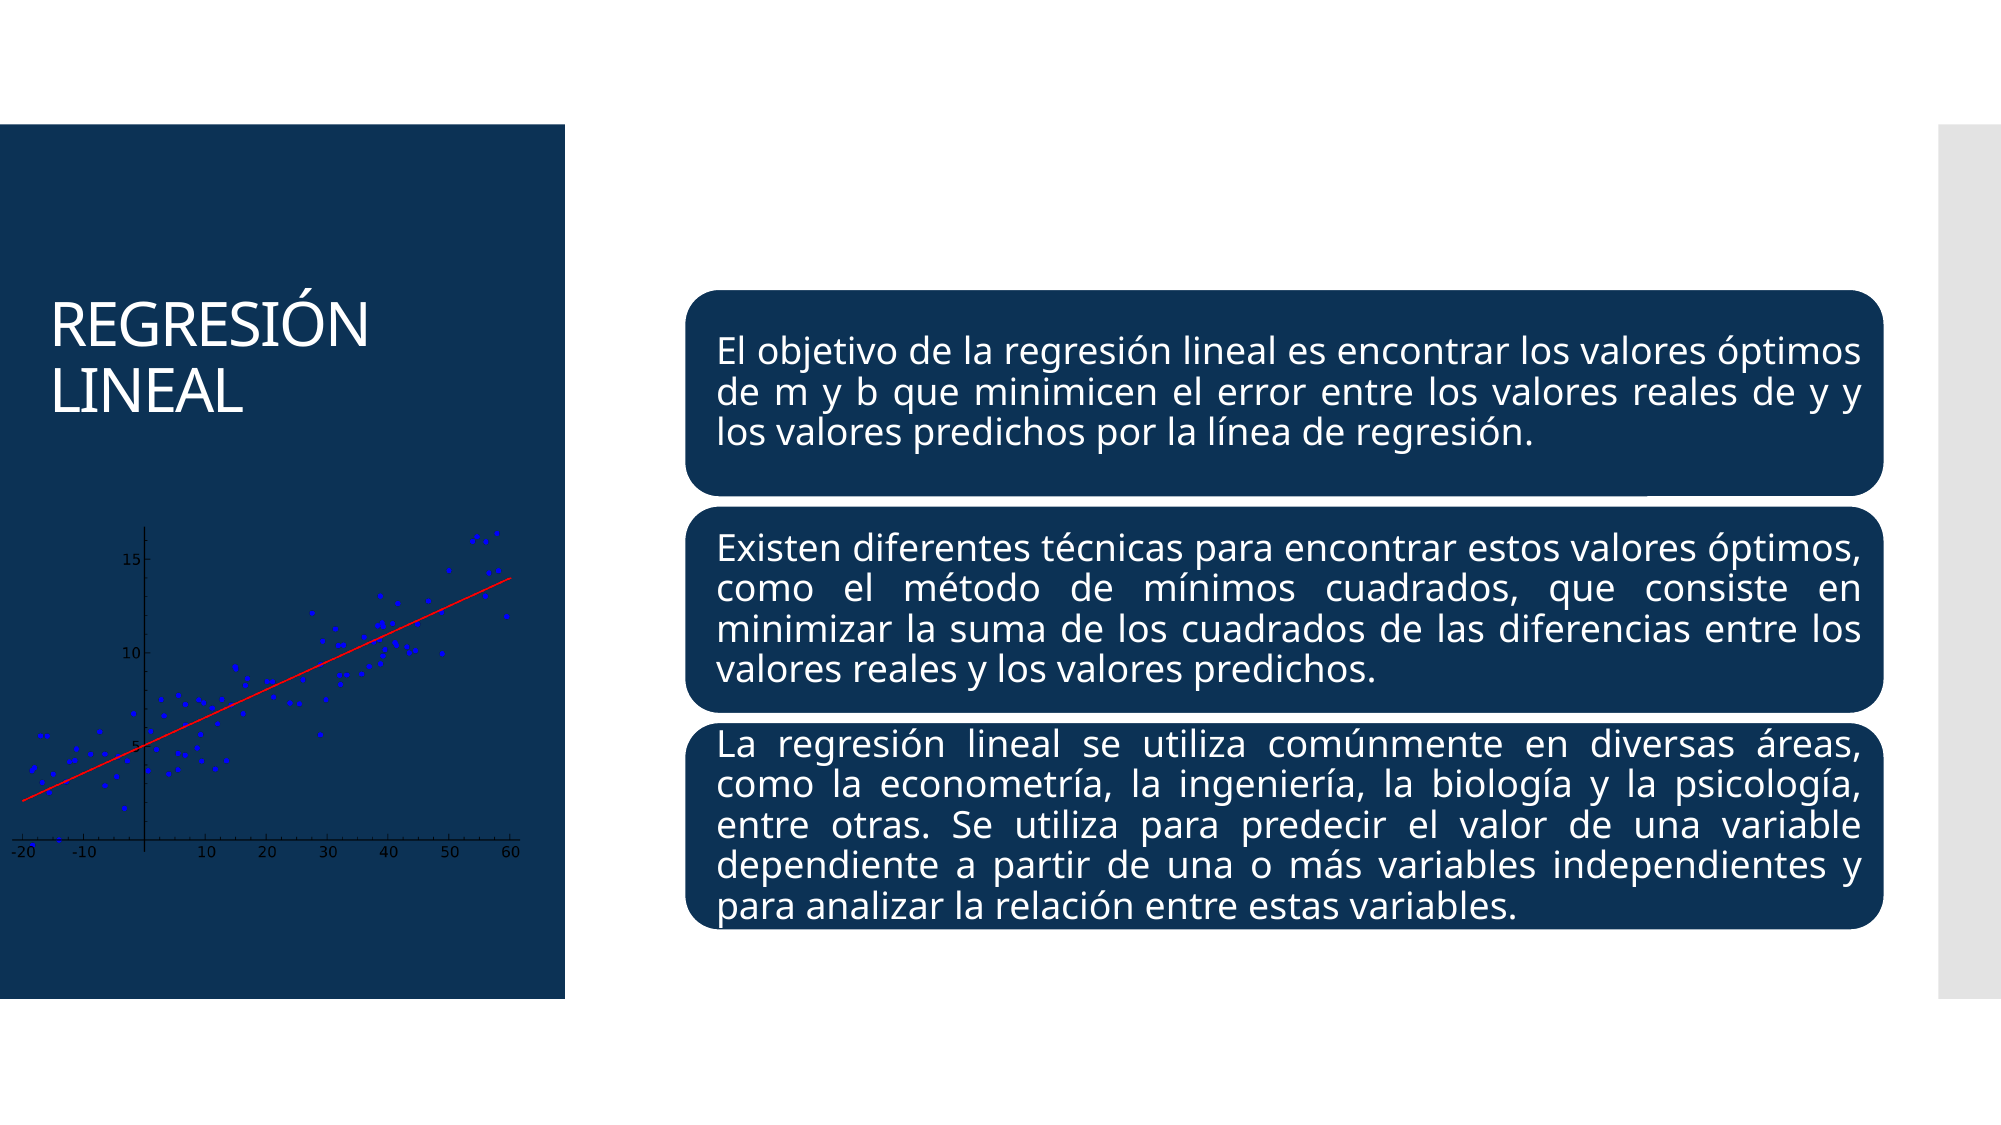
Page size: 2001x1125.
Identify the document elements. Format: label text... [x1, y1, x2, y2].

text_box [684, 247, 1885, 972]
picture [0, 516, 529, 867]
title REGRESIÓN LINEAL [34, 283, 684, 434]
